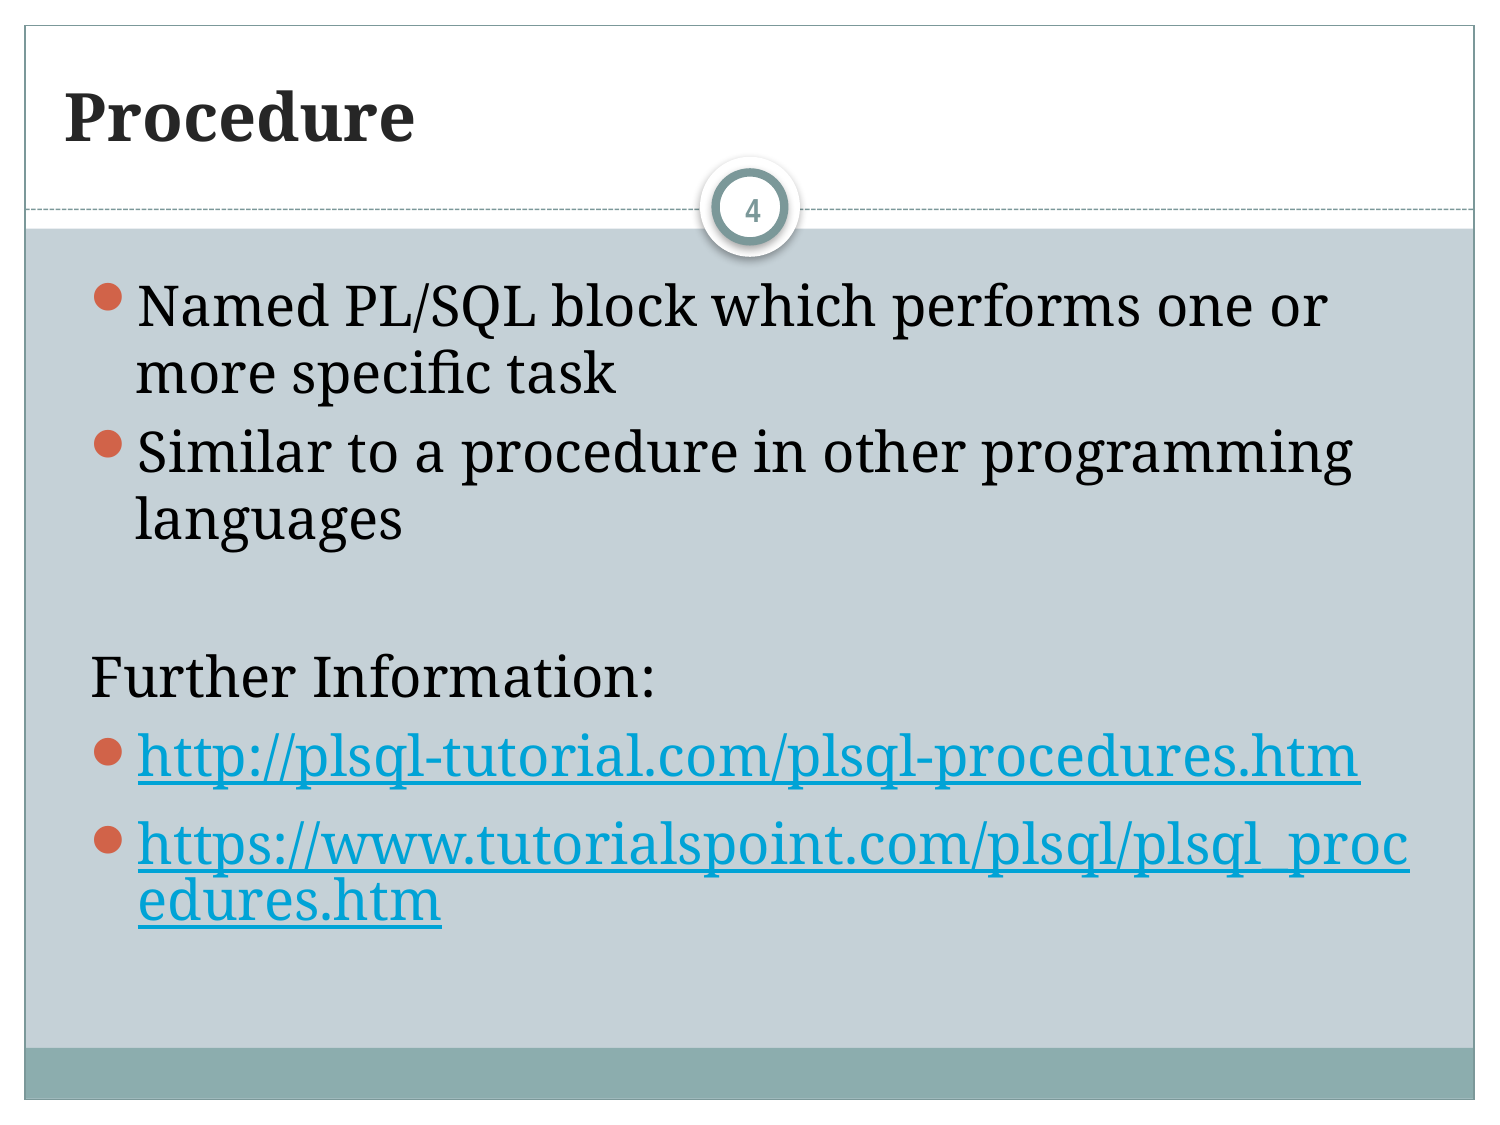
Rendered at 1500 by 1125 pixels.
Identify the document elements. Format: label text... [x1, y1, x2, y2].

title Procedure [49, 37, 1450, 163]
slide_number 4 [715, 168, 791, 241]
list Named PL/SQL block which performs one or more specific task Similar to a procedure in other programming languages Further Information: http://plsql-tutorial.com/plsql-procedures.htm https://www.tutorialspoint.com/plsql/plsql_procedures.htm [74, 262, 1426, 988]
